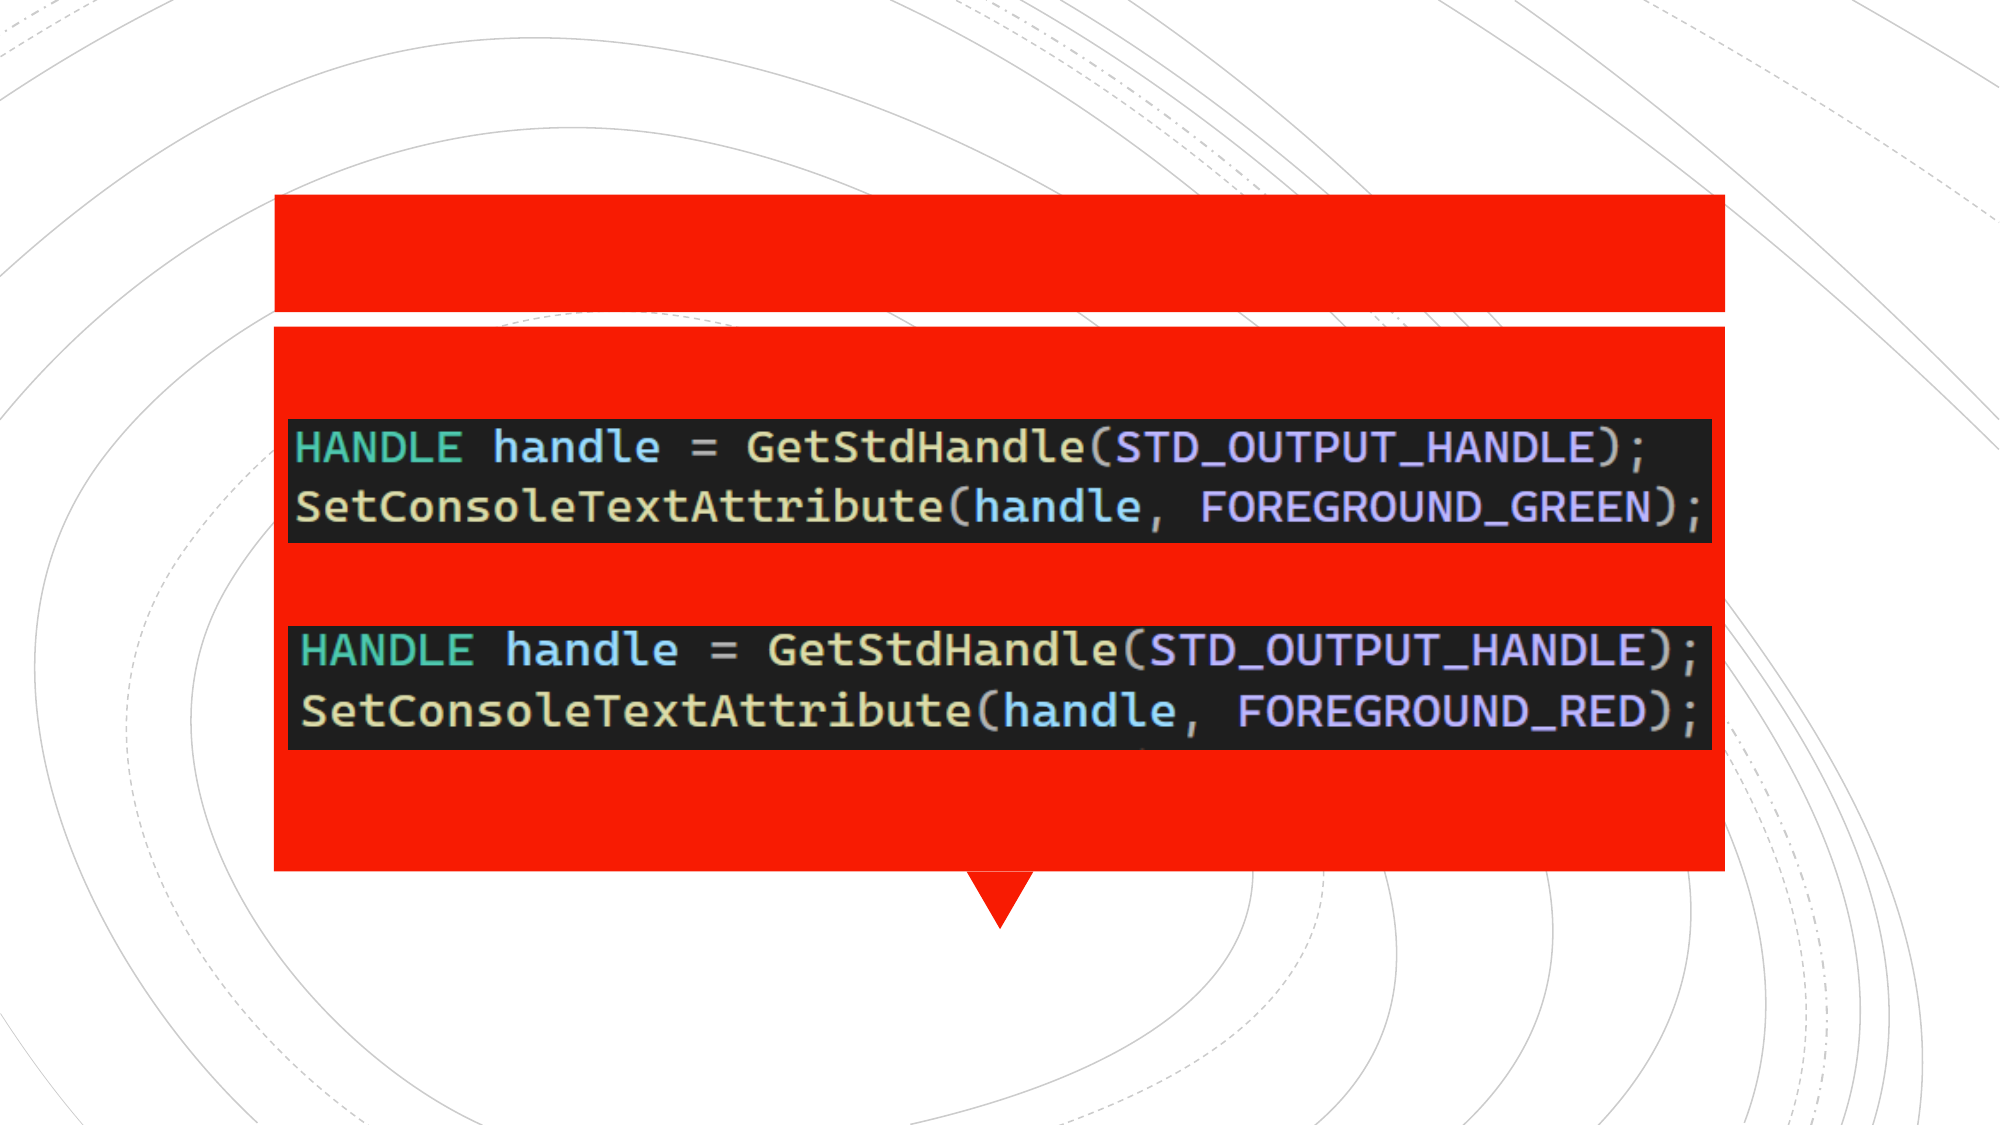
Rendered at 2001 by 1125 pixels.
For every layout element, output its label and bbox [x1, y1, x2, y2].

picture [288, 419, 1712, 543]
picture [288, 626, 1712, 750]
